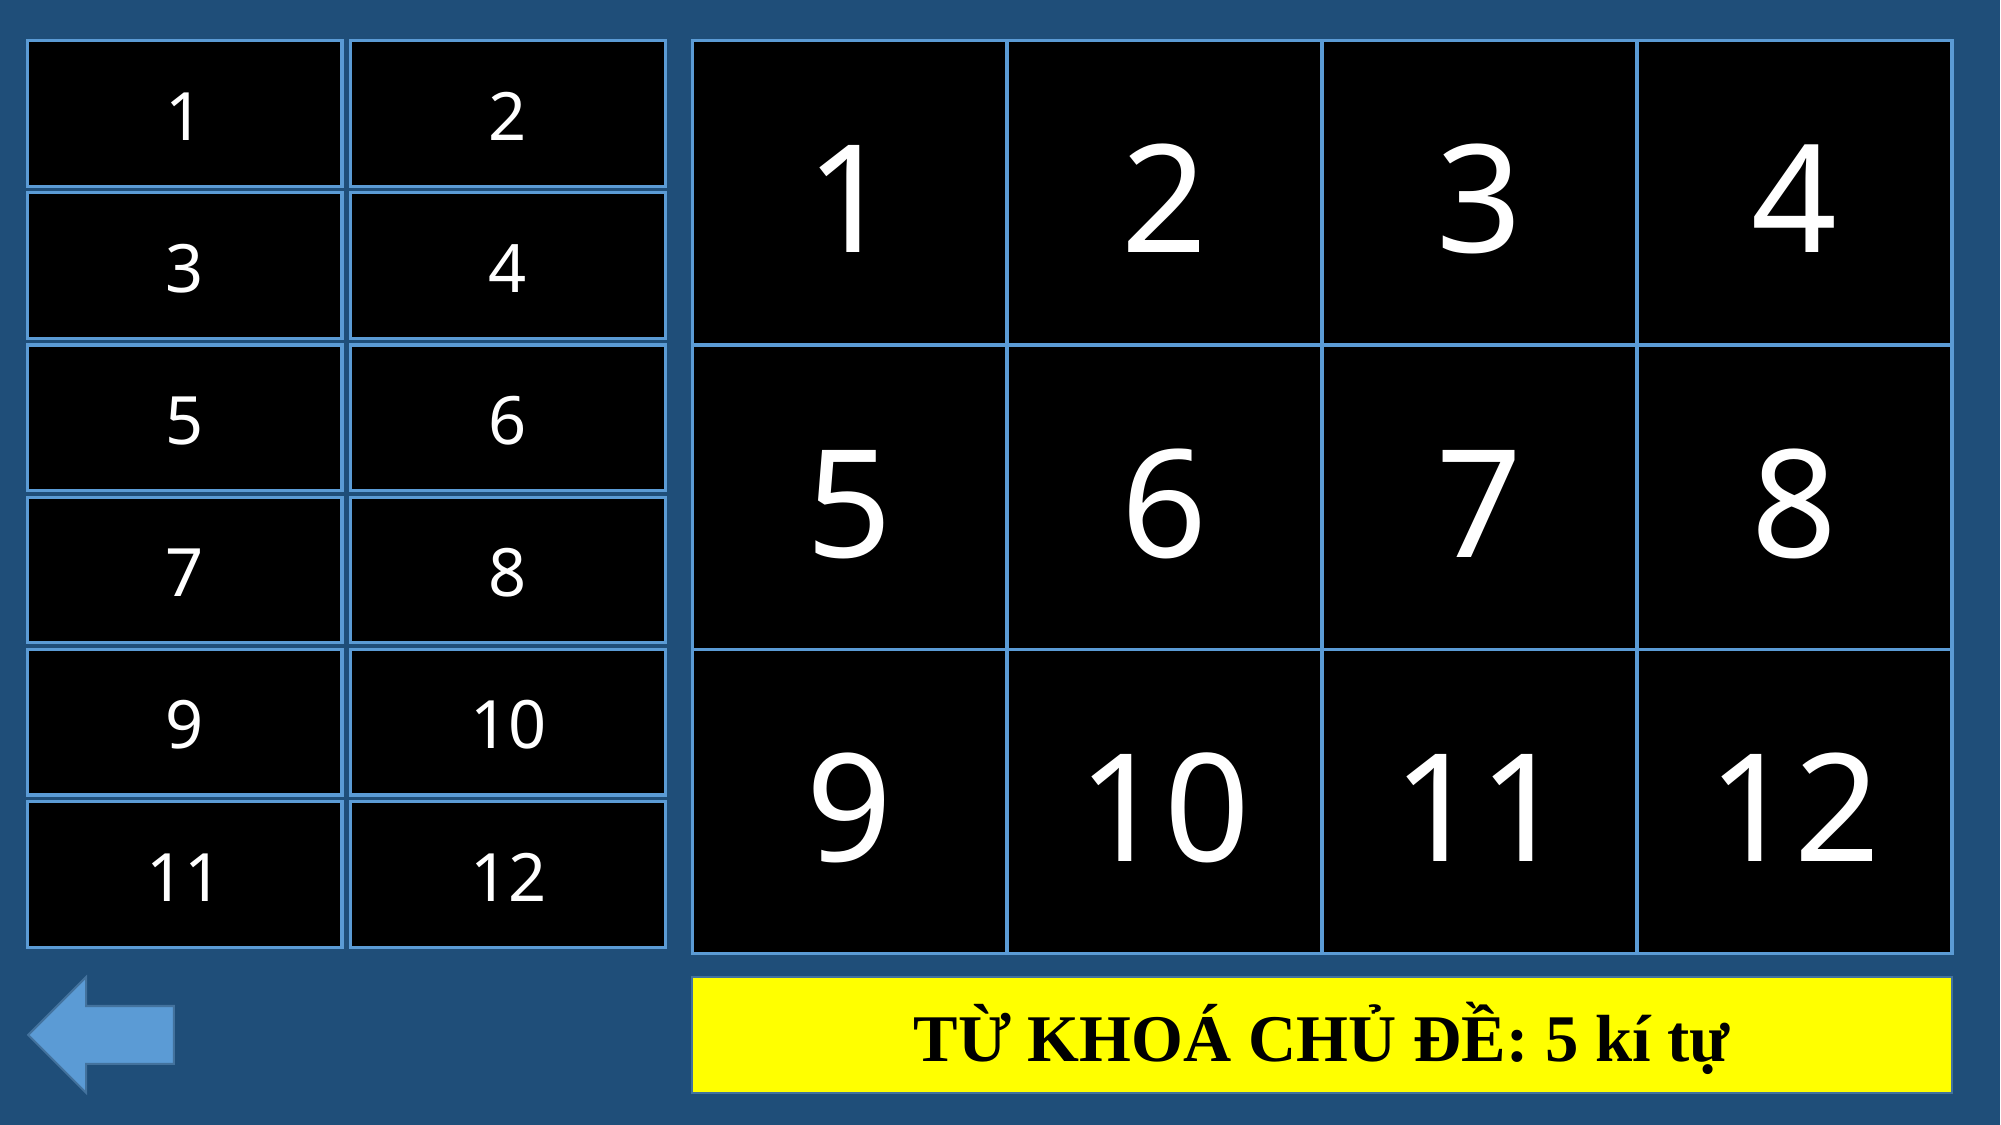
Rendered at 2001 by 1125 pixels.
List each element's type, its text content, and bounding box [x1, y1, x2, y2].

text_box 6 [349, 343, 667, 492]
text_box 9 [691, 648, 1006, 955]
text_box 1 [26, 39, 344, 188]
text_box 3 [1321, 39, 1636, 343]
text_box 1 [691, 39, 1006, 343]
text_box 10 [349, 648, 667, 797]
text_box [26, 974, 175, 1096]
text_box 8 [349, 496, 667, 644]
text_box 3 [26, 191, 344, 340]
text_box 5 [26, 343, 344, 492]
text_box 4 [1636, 39, 1954, 343]
text_box 2 [349, 39, 667, 188]
text_box 8 [1636, 343, 1954, 648]
text_box 11 [26, 800, 344, 949]
text_box 7 [26, 496, 344, 644]
text_box TỪ KHOÁ CHỦ ĐỀ: 5 kí tự [691, 976, 1953, 1094]
text_box 11 [1321, 648, 1636, 955]
text_box 4 [349, 191, 667, 340]
text_box 7 [1321, 343, 1636, 648]
text_box 12 [1636, 648, 1954, 955]
text_box 9 [26, 648, 344, 797]
text_box 12 [349, 800, 667, 949]
text_box 5 [691, 343, 1006, 648]
text_box 10 [1006, 648, 1321, 955]
text_box 2 [1006, 39, 1321, 343]
text_box 6 [1006, 343, 1321, 648]
